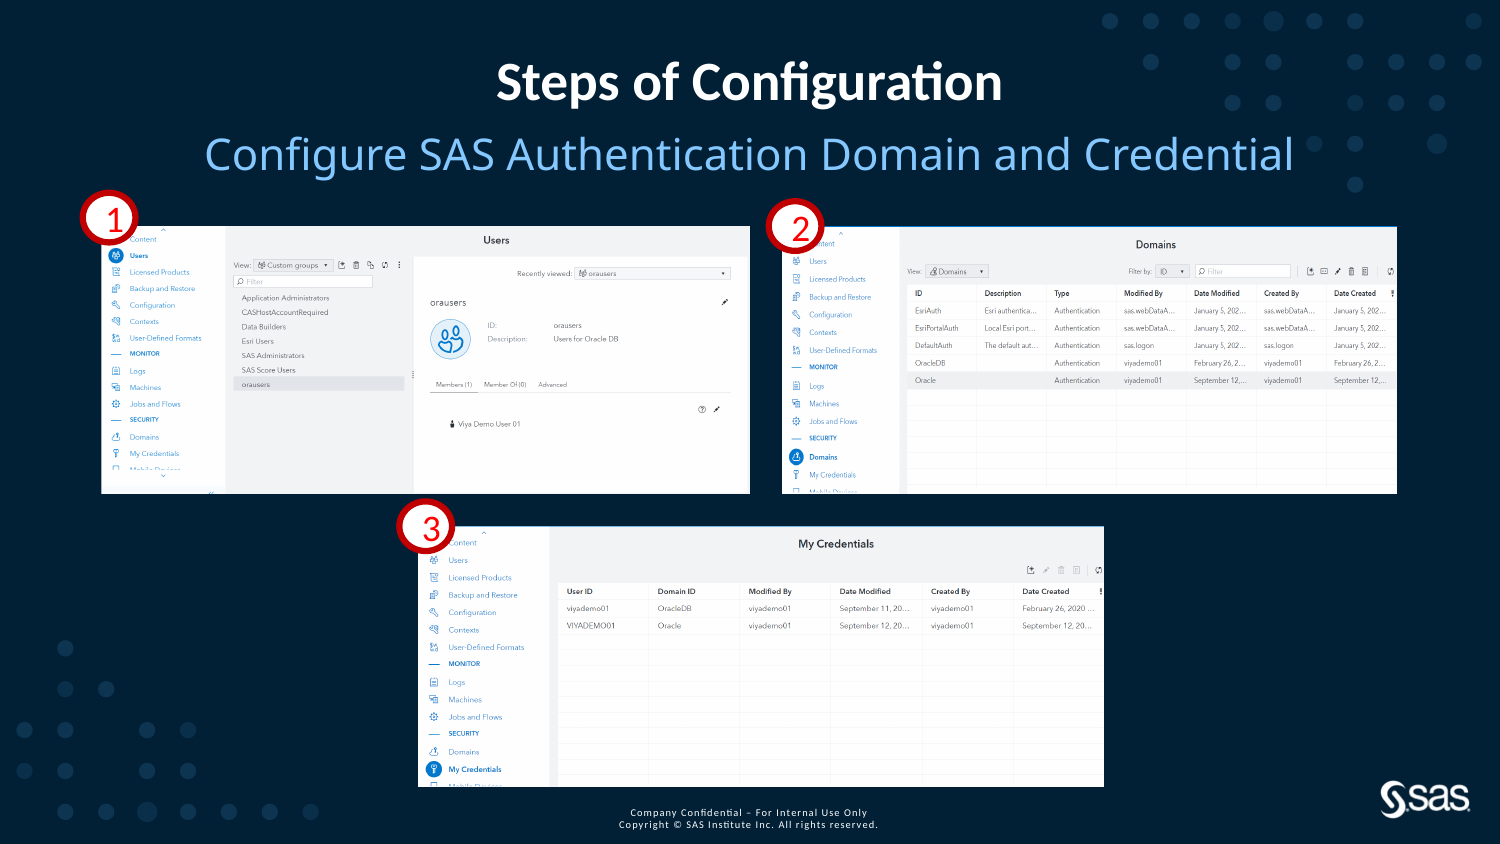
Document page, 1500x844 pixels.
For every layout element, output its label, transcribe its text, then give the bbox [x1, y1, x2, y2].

text_box 1 [81, 191, 137, 243]
text_box 2 [767, 200, 823, 249]
picture [782, 226, 1397, 495]
picture [101, 226, 750, 495]
title Steps of Configuration [103, 44, 1397, 120]
picture [1379, 778, 1472, 821]
list Configure SAS Authentication Domain and Credential [103, 127, 1397, 203]
picture [418, 526, 1104, 787]
text_box 3 [398, 500, 454, 552]
